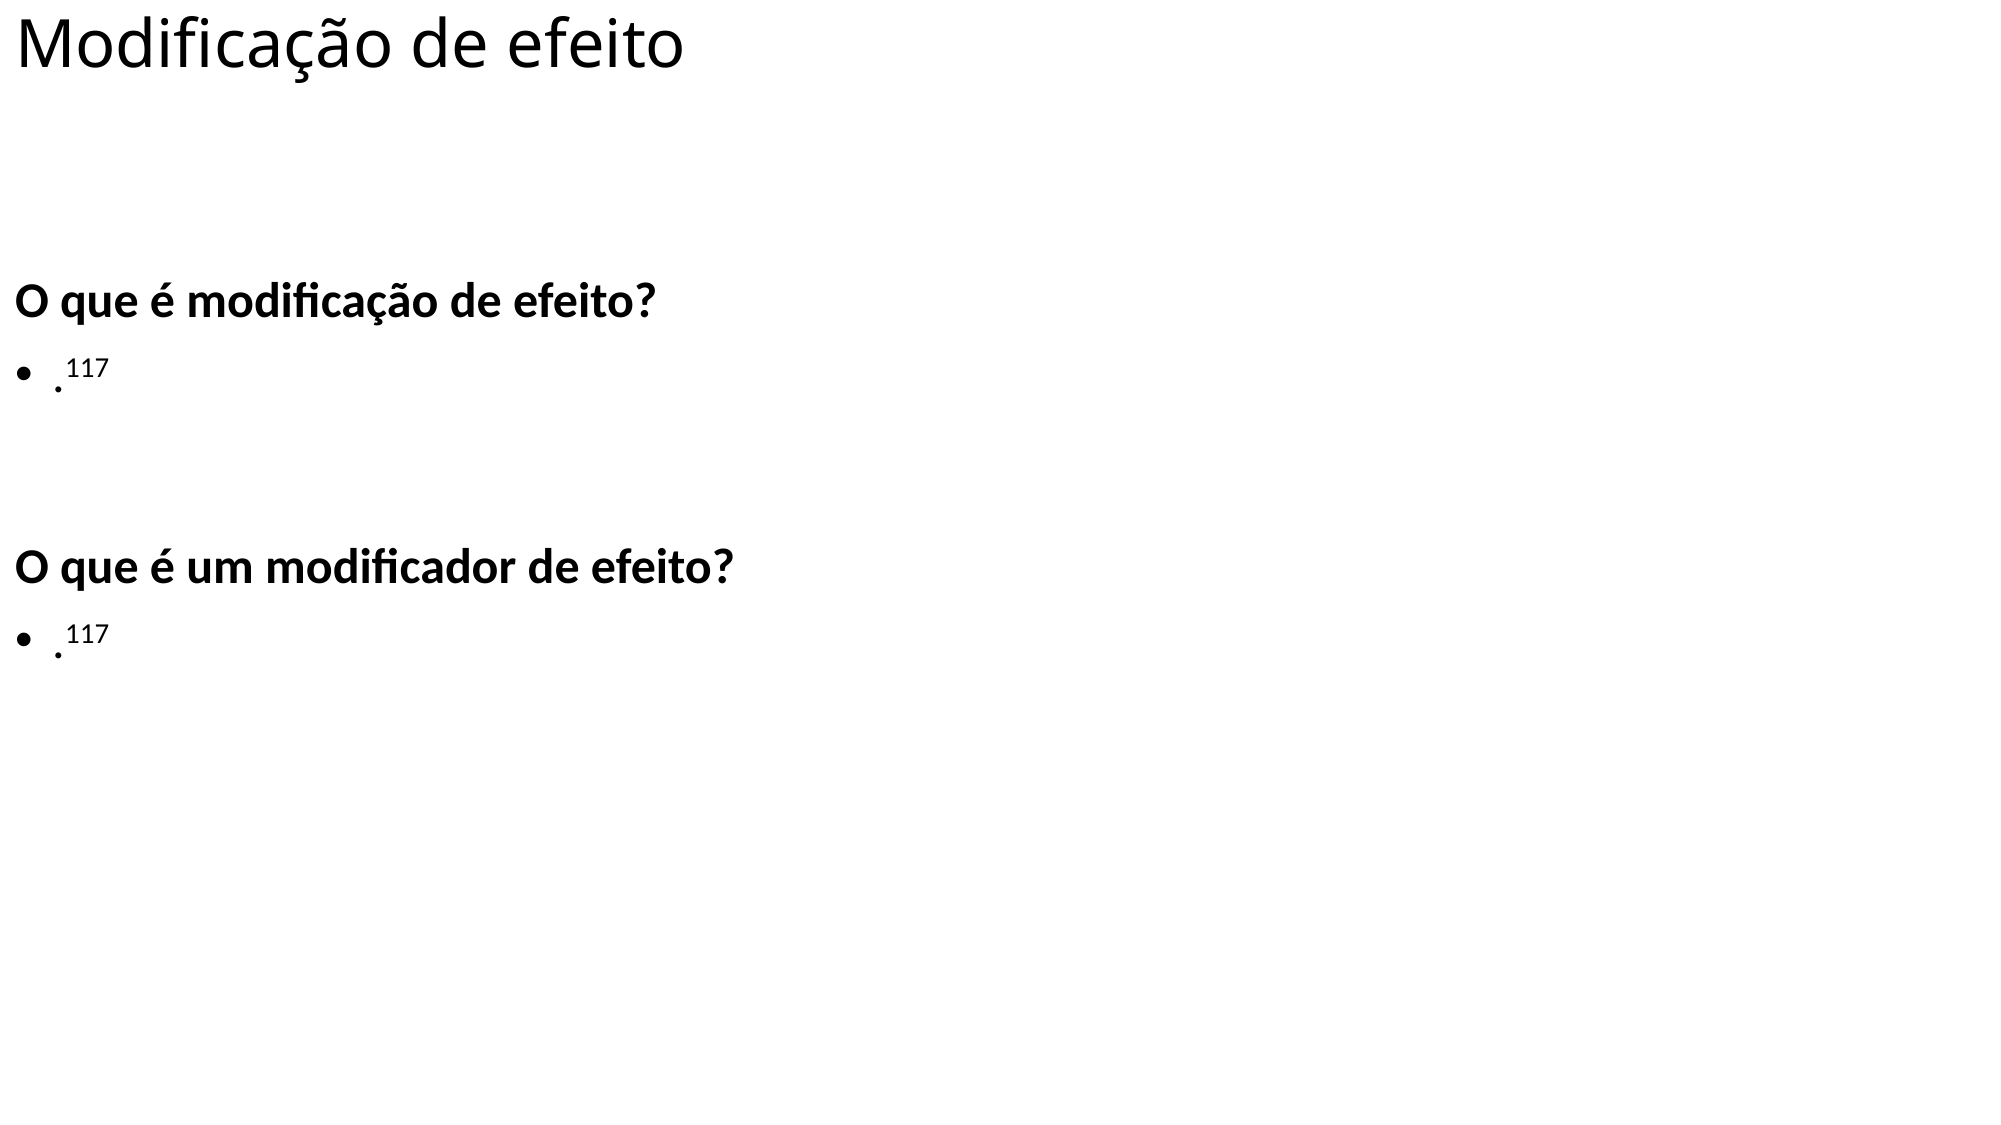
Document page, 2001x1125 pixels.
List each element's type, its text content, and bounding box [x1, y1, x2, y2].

list O que é modificação de efeito? .117 O que é um modificador de efeito? .117 [0, 144, 2000, 993]
title Modificação de efeito [0, 2, 1725, 112]
